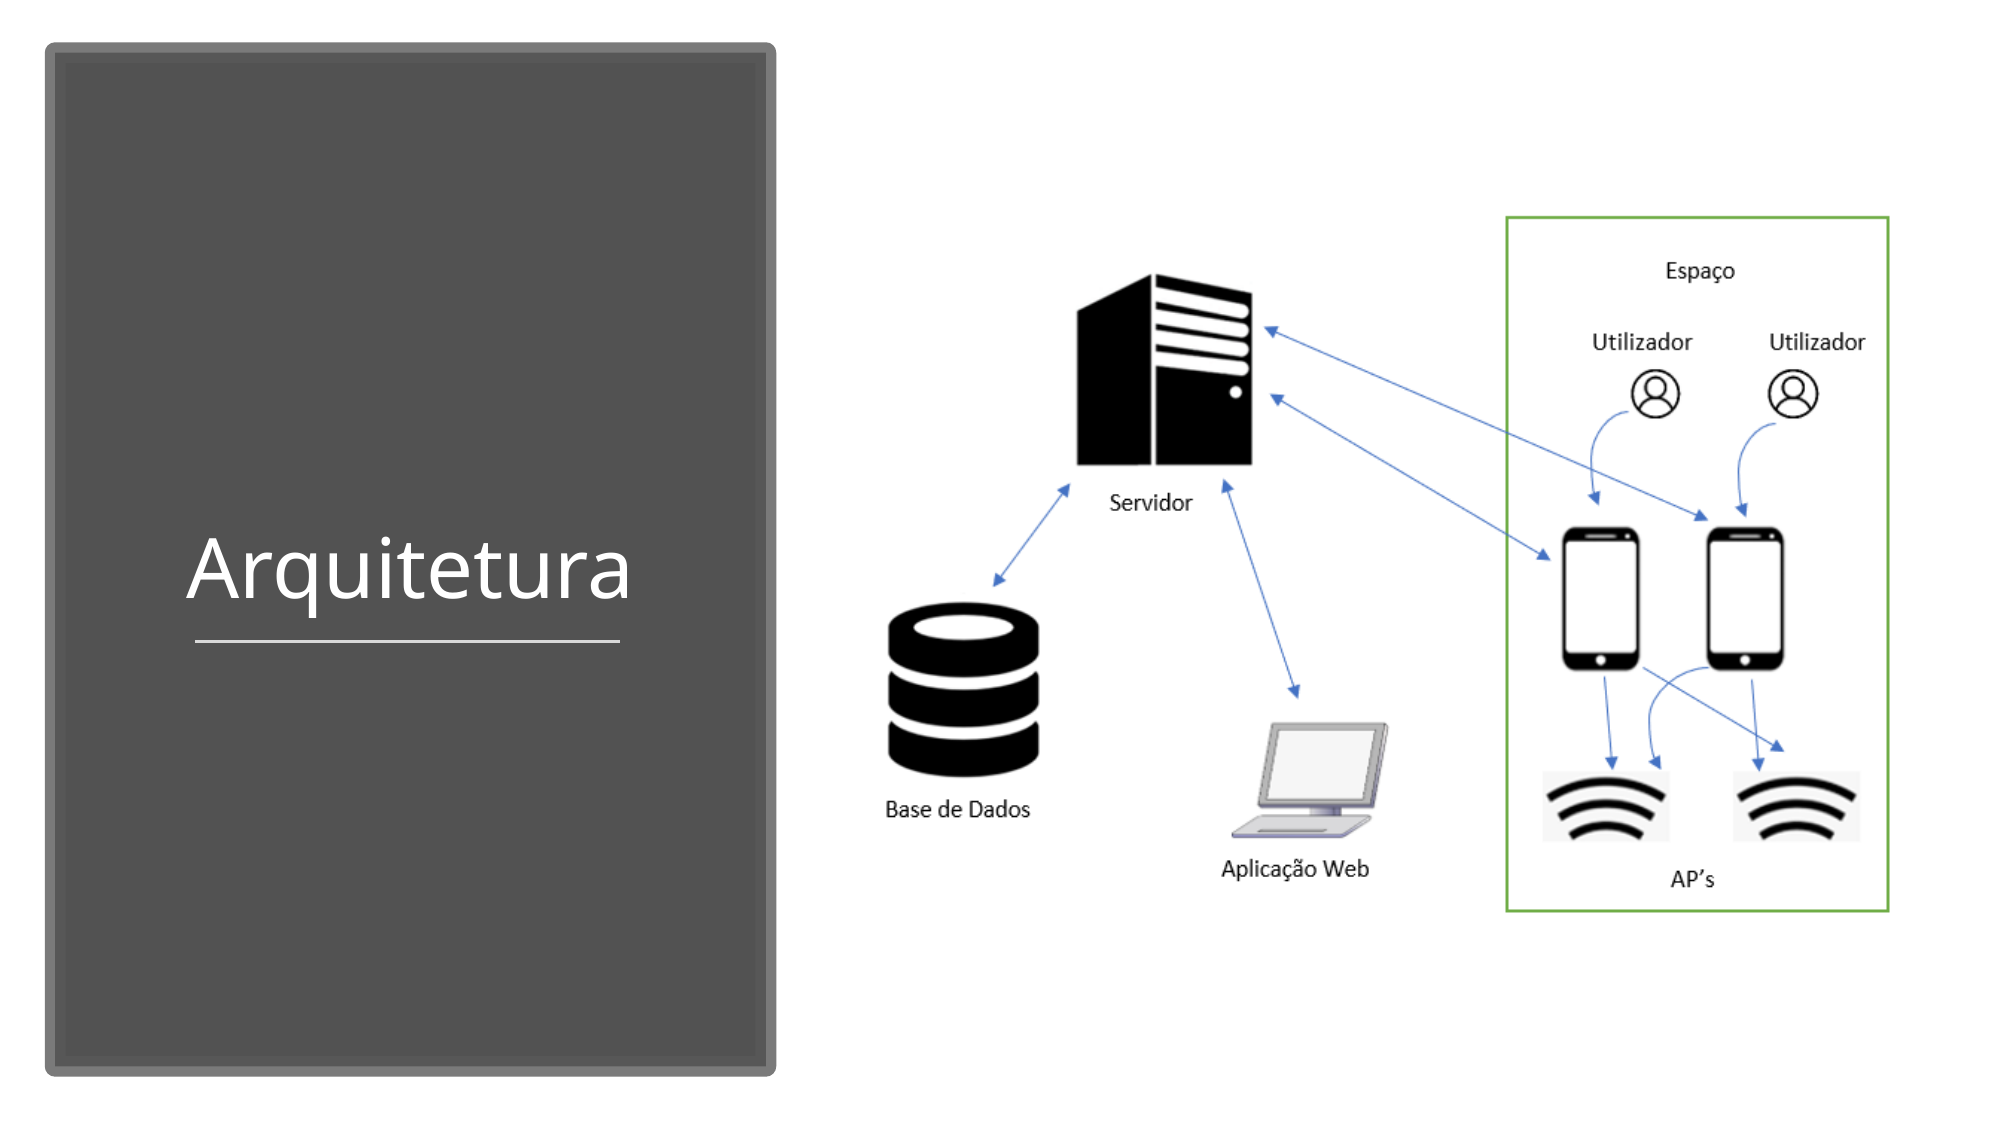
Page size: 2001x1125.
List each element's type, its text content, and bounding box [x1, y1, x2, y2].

text_box [54, 52, 767, 1067]
title Arquitetura [110, 149, 711, 624]
picture [845, 188, 1921, 939]
